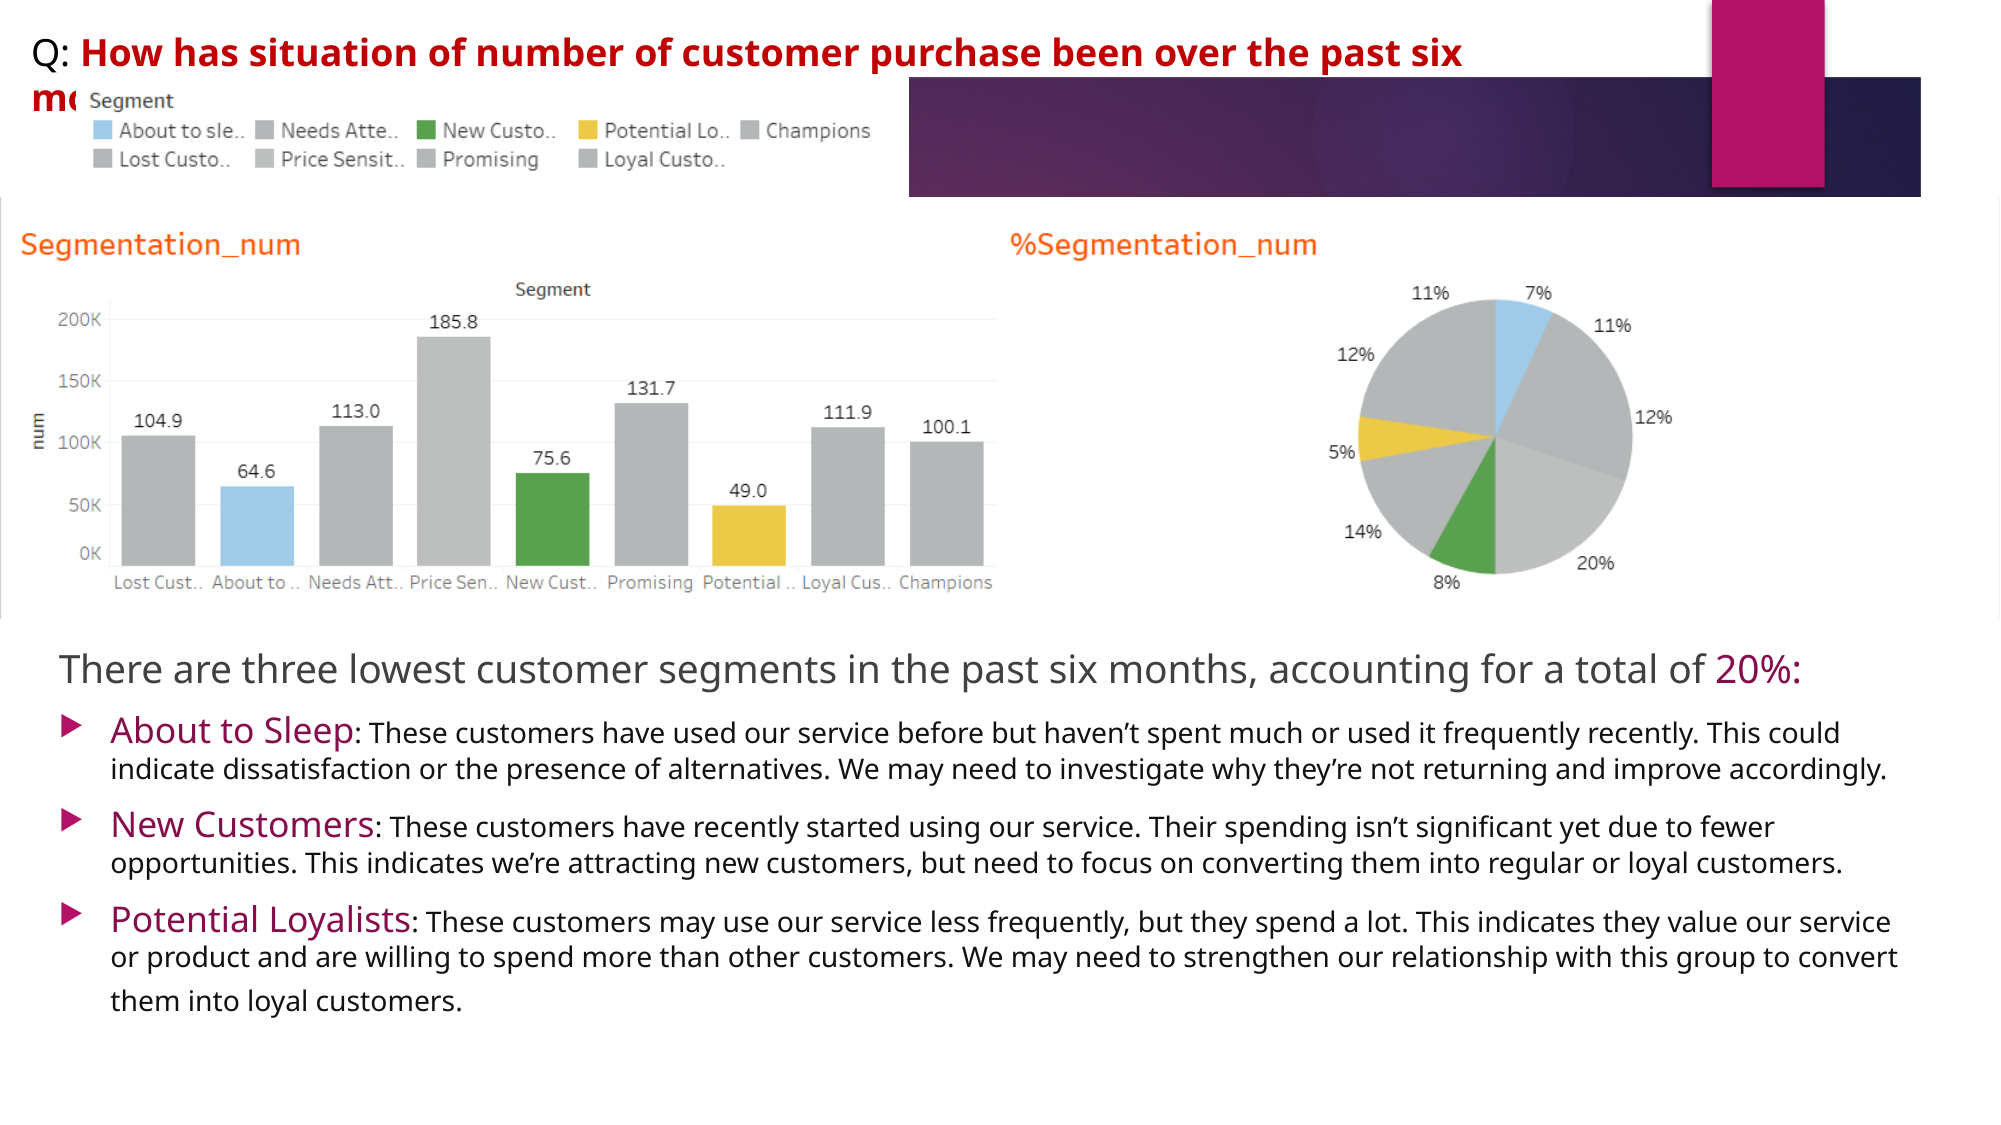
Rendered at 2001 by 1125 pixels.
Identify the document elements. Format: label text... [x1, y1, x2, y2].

list There are three lowest customer segments in the past six months, accounting for a total of 20%: About to Sleep: These customers have used our service before but haven’t spent much or used it frequently recently. This could indicate dissatisfaction or the presence of alternatives. We may need to investigate why they’re not returning and improve accordingly. New Customers: These customers have recently started using our service. Their spending isn’t significant yet due to fewer opportunities. This indicates we’re attracting new customers, but need to focus on converting them into regular or loyal customers. Potential Loyalists: These customers may use our service less frequently, but they spend a lot. This indicates they value our service or product and are willing to spend more than other customers. We may need to strengthen our relationship with this group to convert them into loyal customers. [43, 636, 1939, 1071]
text_box Q: How has situation of number of customer purchase been over the past six months? [16, 21, 1589, 126]
picture [0, 74, 2000, 620]
